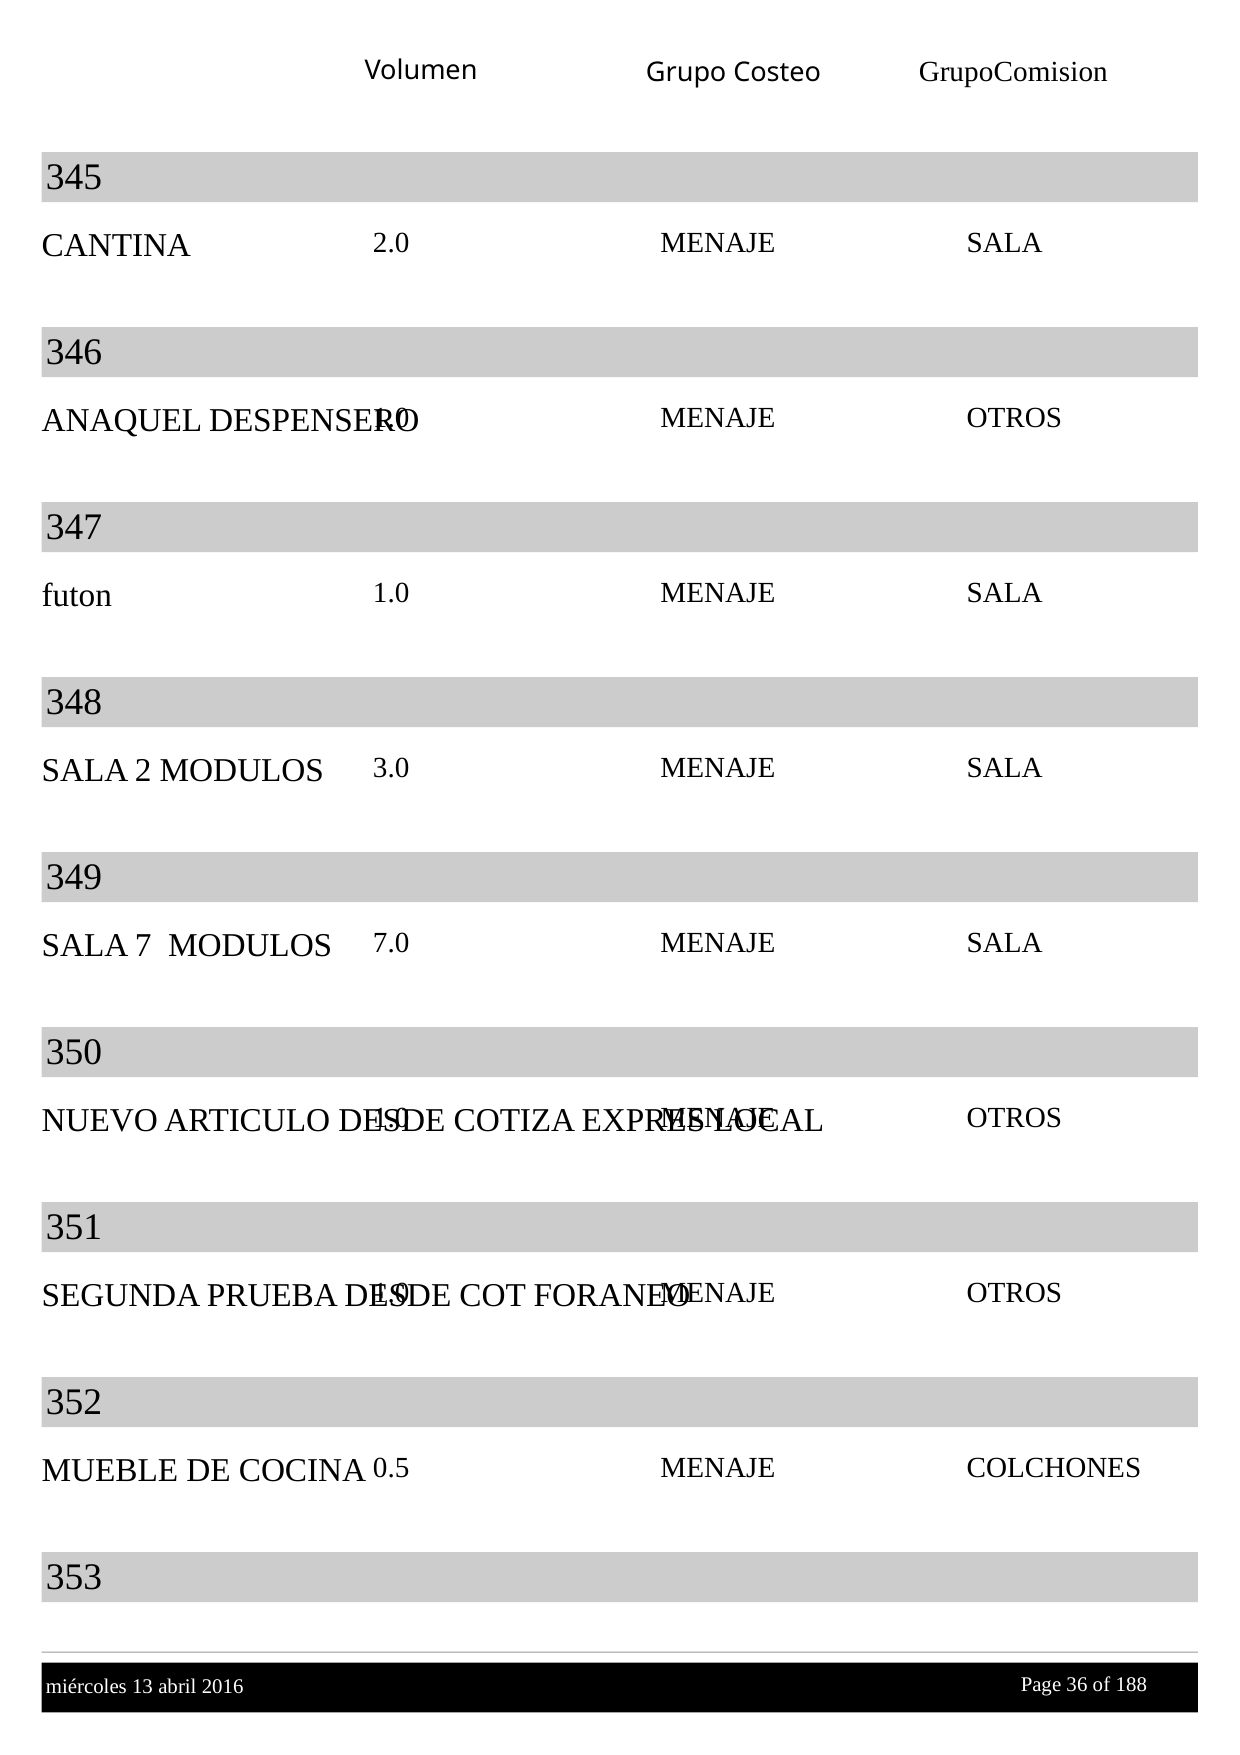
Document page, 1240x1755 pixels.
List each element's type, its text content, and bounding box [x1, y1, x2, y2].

text_box [41, 1202, 45, 1253]
text_box SALA [966, 922, 1198, 961]
text_box NUEVO ARTICULO DESDE COTIZA EXPRES LOCAL [41, 1097, 1198, 1152]
text_box OTROS [966, 1272, 1198, 1311]
text_box MENAJE [660, 1447, 892, 1486]
text_box SEGUNDA PRUEBA DESDE COT FORANEO [41, 1272, 1198, 1328]
text_box SALA 7 MODULOS [41, 922, 1198, 978]
text_box 1.0 [372, 1097, 605, 1136]
text_box 350 [45, 1027, 855, 1078]
text_box 3.0 [372, 747, 605, 786]
text_box [41, 1552, 45, 1603]
text_box SALA [966, 572, 1198, 611]
text_box [855, 1377, 1198, 1428]
text_box MENAJE [660, 222, 892, 261]
text_box [41, 852, 45, 903]
text_box OTROS [966, 1097, 1198, 1136]
text_box MENAJE [660, 747, 892, 786]
text_box COLCHONES [966, 1447, 1198, 1486]
text_box [41, 1377, 45, 1428]
text_box [41, 502, 45, 553]
text_box [855, 677, 1198, 728]
text_box Page 36 of [943, 1662, 1111, 1705]
text_box 353 [45, 1552, 855, 1603]
text_box 349 [45, 852, 855, 903]
text_box MENAJE [660, 1097, 892, 1136]
text_box 348 [45, 677, 855, 728]
text_box SALA [966, 222, 1198, 261]
text_box MENAJE [660, 922, 892, 961]
text_box [41, 1027, 45, 1078]
text_box 347 [45, 502, 855, 553]
text_box 346 [45, 327, 855, 378]
text_box [41, 327, 45, 378]
text_box [855, 327, 1198, 378]
text_box MENAJE [660, 1272, 892, 1311]
text_box 351 [45, 1202, 855, 1253]
text_box Volumen [364, 52, 573, 94]
text_box 7.0 [372, 922, 605, 961]
text_box [855, 152, 1198, 203]
text_box SALA 2 MODULOS [41, 747, 1198, 803]
text_box [41, 152, 45, 203]
text_box [855, 1552, 1198, 1603]
text_box OTROS [966, 397, 1198, 436]
text_box MENAJE [660, 572, 892, 611]
text_box [855, 1202, 1198, 1253]
text_box 1.0 [372, 572, 605, 611]
text_box SALA [966, 747, 1198, 786]
text_box ANAQUEL DESPENSERO [41, 397, 1198, 453]
text_box 1.0 [372, 1272, 605, 1311]
text_box 352 [45, 1377, 855, 1428]
text_box 1.0 [372, 397, 605, 436]
text_box GrupoComision [918, 52, 1150, 90]
text_box [855, 852, 1198, 903]
text_box Grupo Costeo [645, 54, 855, 96]
text_box 345 [45, 152, 855, 203]
text_box [855, 1027, 1198, 1078]
text_box MUEBLE DE COCINA [41, 1447, 1198, 1503]
text_box 188 [1111, 1662, 1194, 1705]
text_box 2.0 [372, 222, 605, 261]
text_box [41, 1662, 1198, 1713]
text_box [855, 502, 1198, 553]
text_box MENAJE [660, 397, 892, 436]
text_box futon [41, 572, 1198, 627]
text_box [41, 677, 45, 728]
text_box miércoles 13 abril 2016 [45, 1664, 457, 1707]
text_box 0.5 [372, 1447, 605, 1486]
text_box CANTINA [41, 222, 1198, 278]
